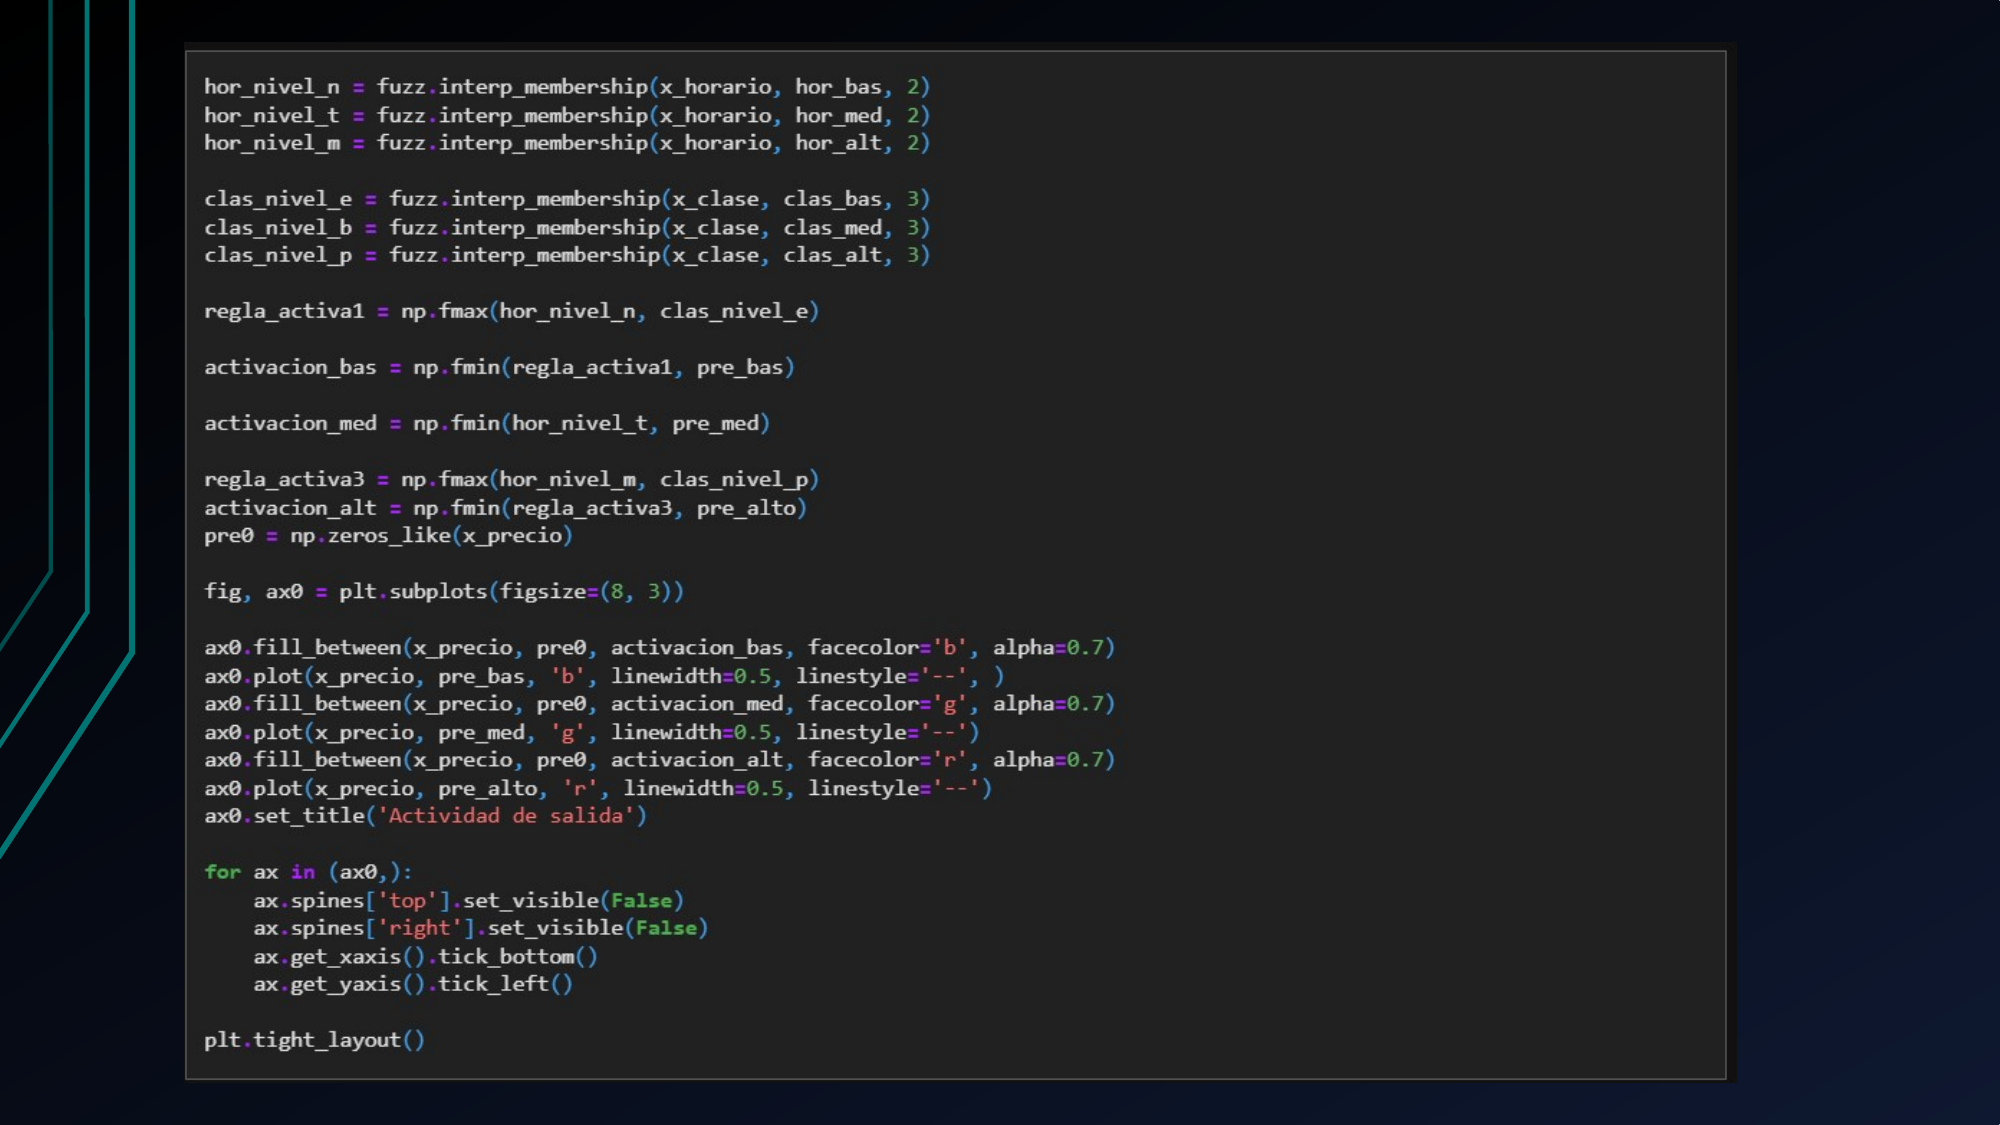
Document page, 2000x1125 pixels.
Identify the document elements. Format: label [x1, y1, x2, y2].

picture [184, 42, 1737, 1083]
